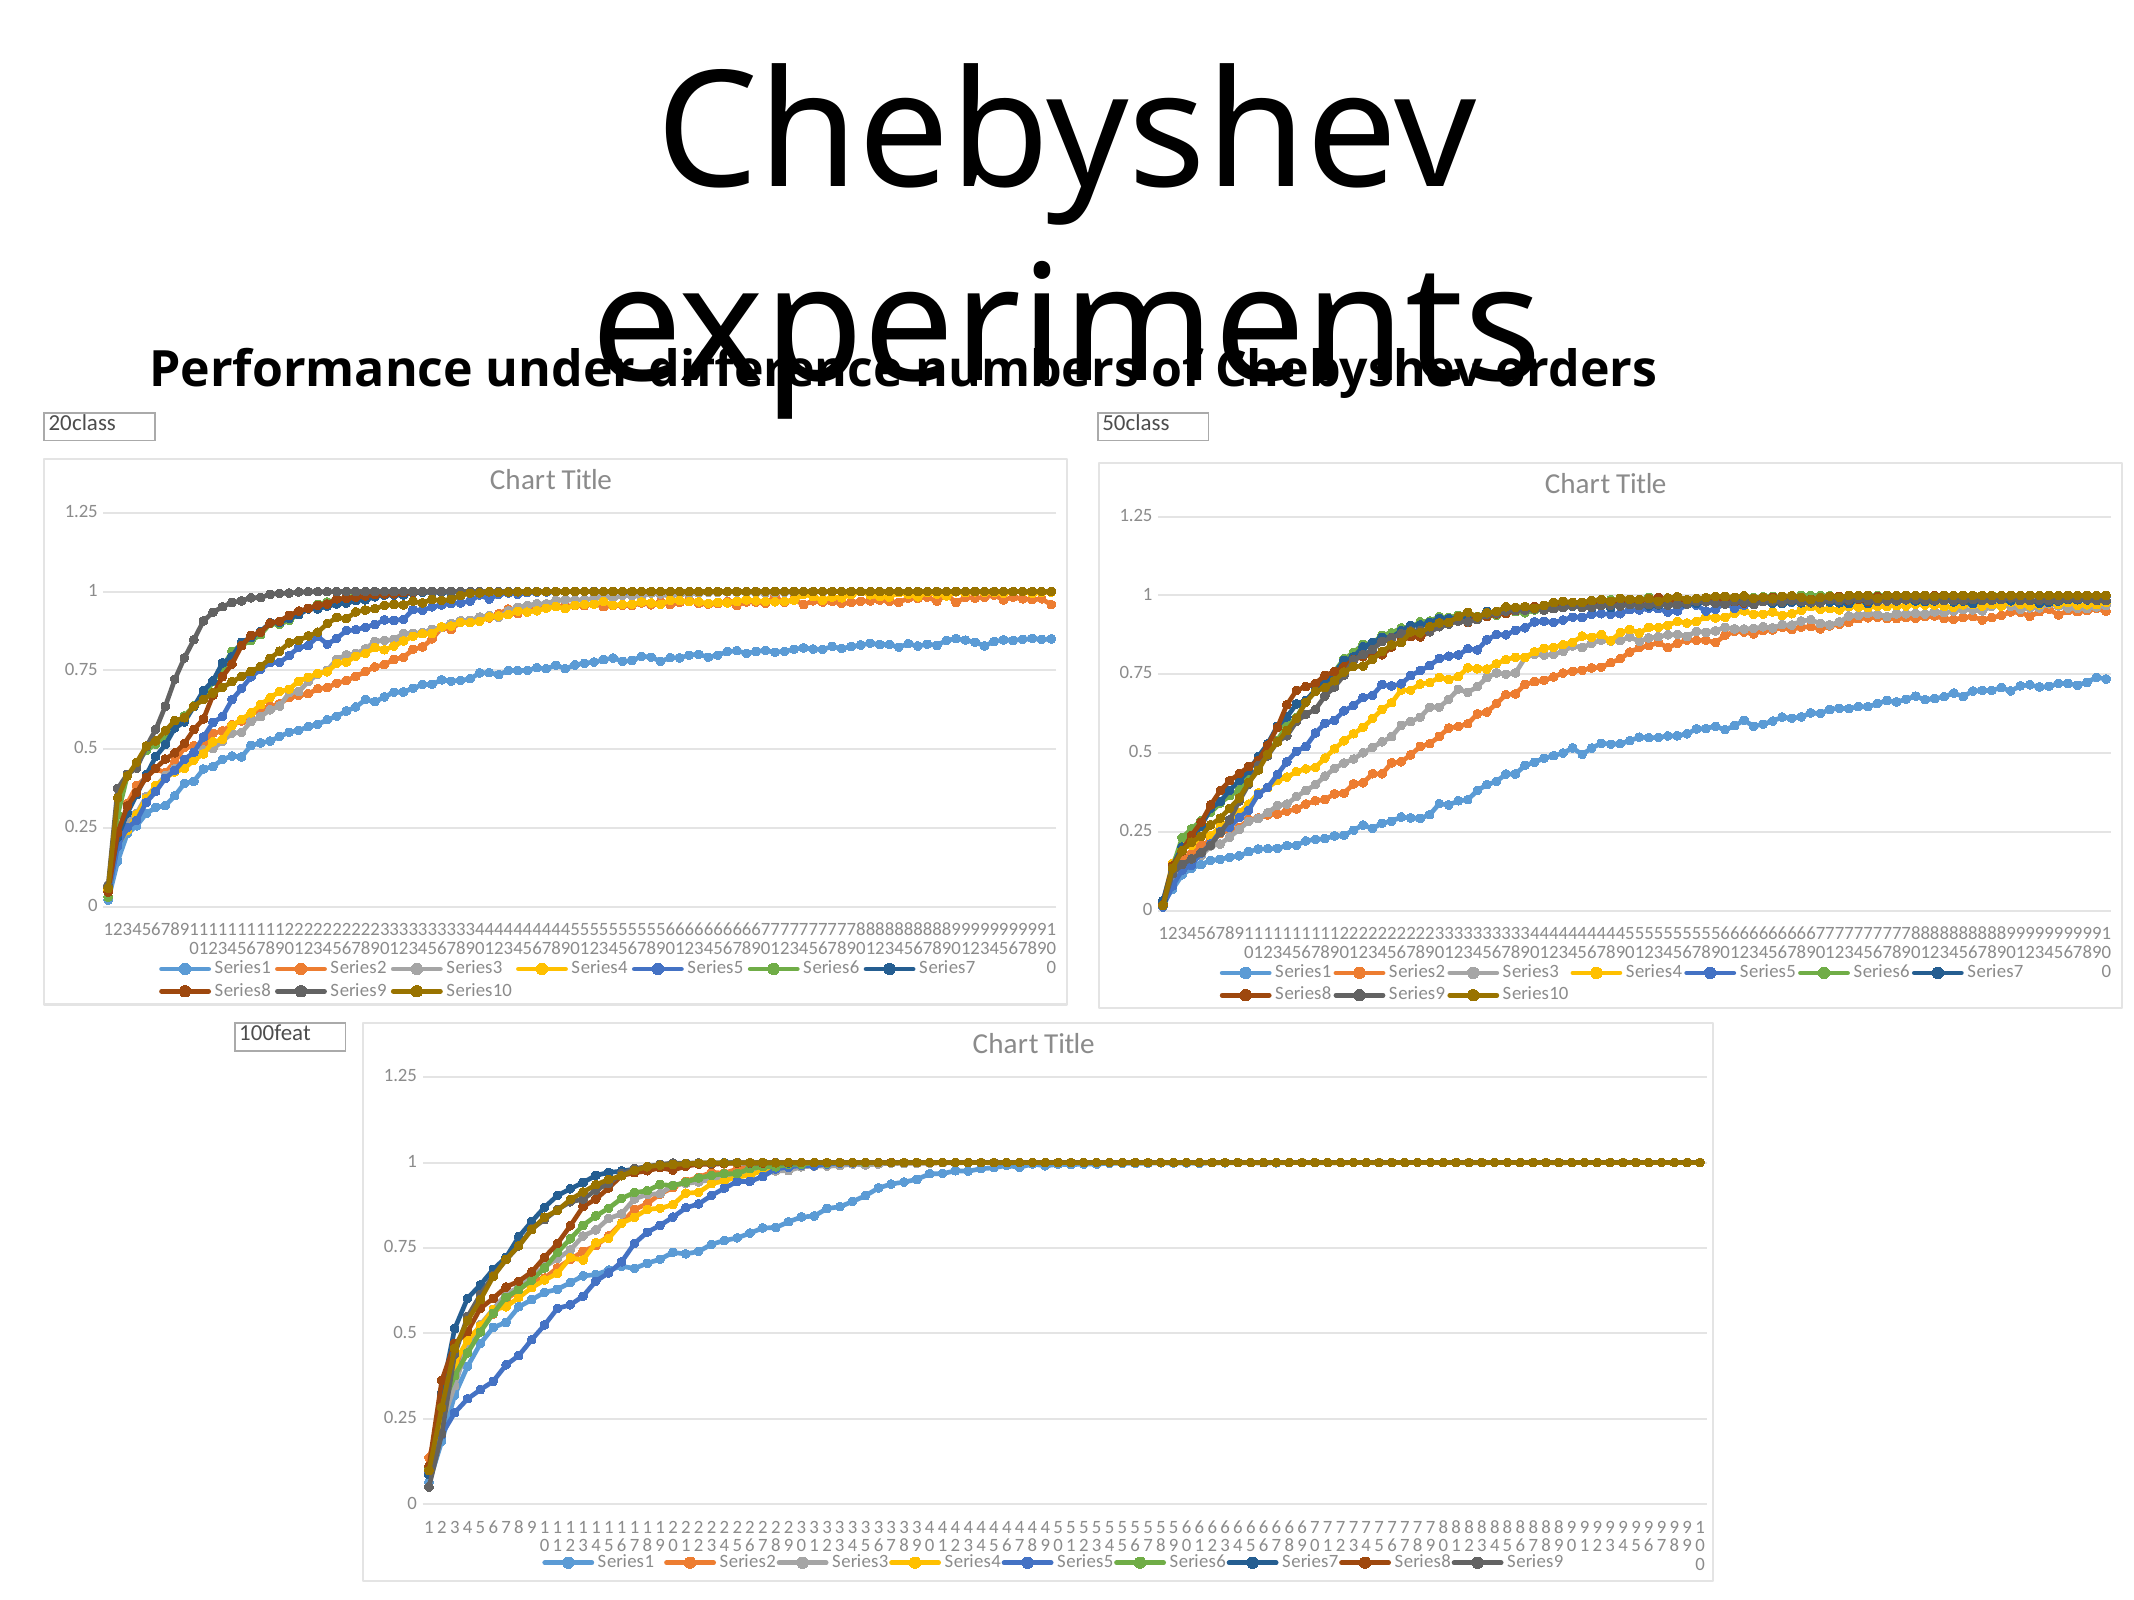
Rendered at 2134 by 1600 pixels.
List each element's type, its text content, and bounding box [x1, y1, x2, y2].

table_header 100feat [236, 1024, 345, 1050]
chart [42, 457, 1069, 1006]
chart [1097, 461, 2124, 1010]
text_box Performance under difference numbers of Chebyshev orders [141, 328, 1667, 405]
table_header 20class [45, 414, 154, 440]
title Chebyshev experiments [155, 41, 1978, 397]
chart [361, 1022, 1715, 1583]
table_header 50class [1099, 414, 1208, 440]
